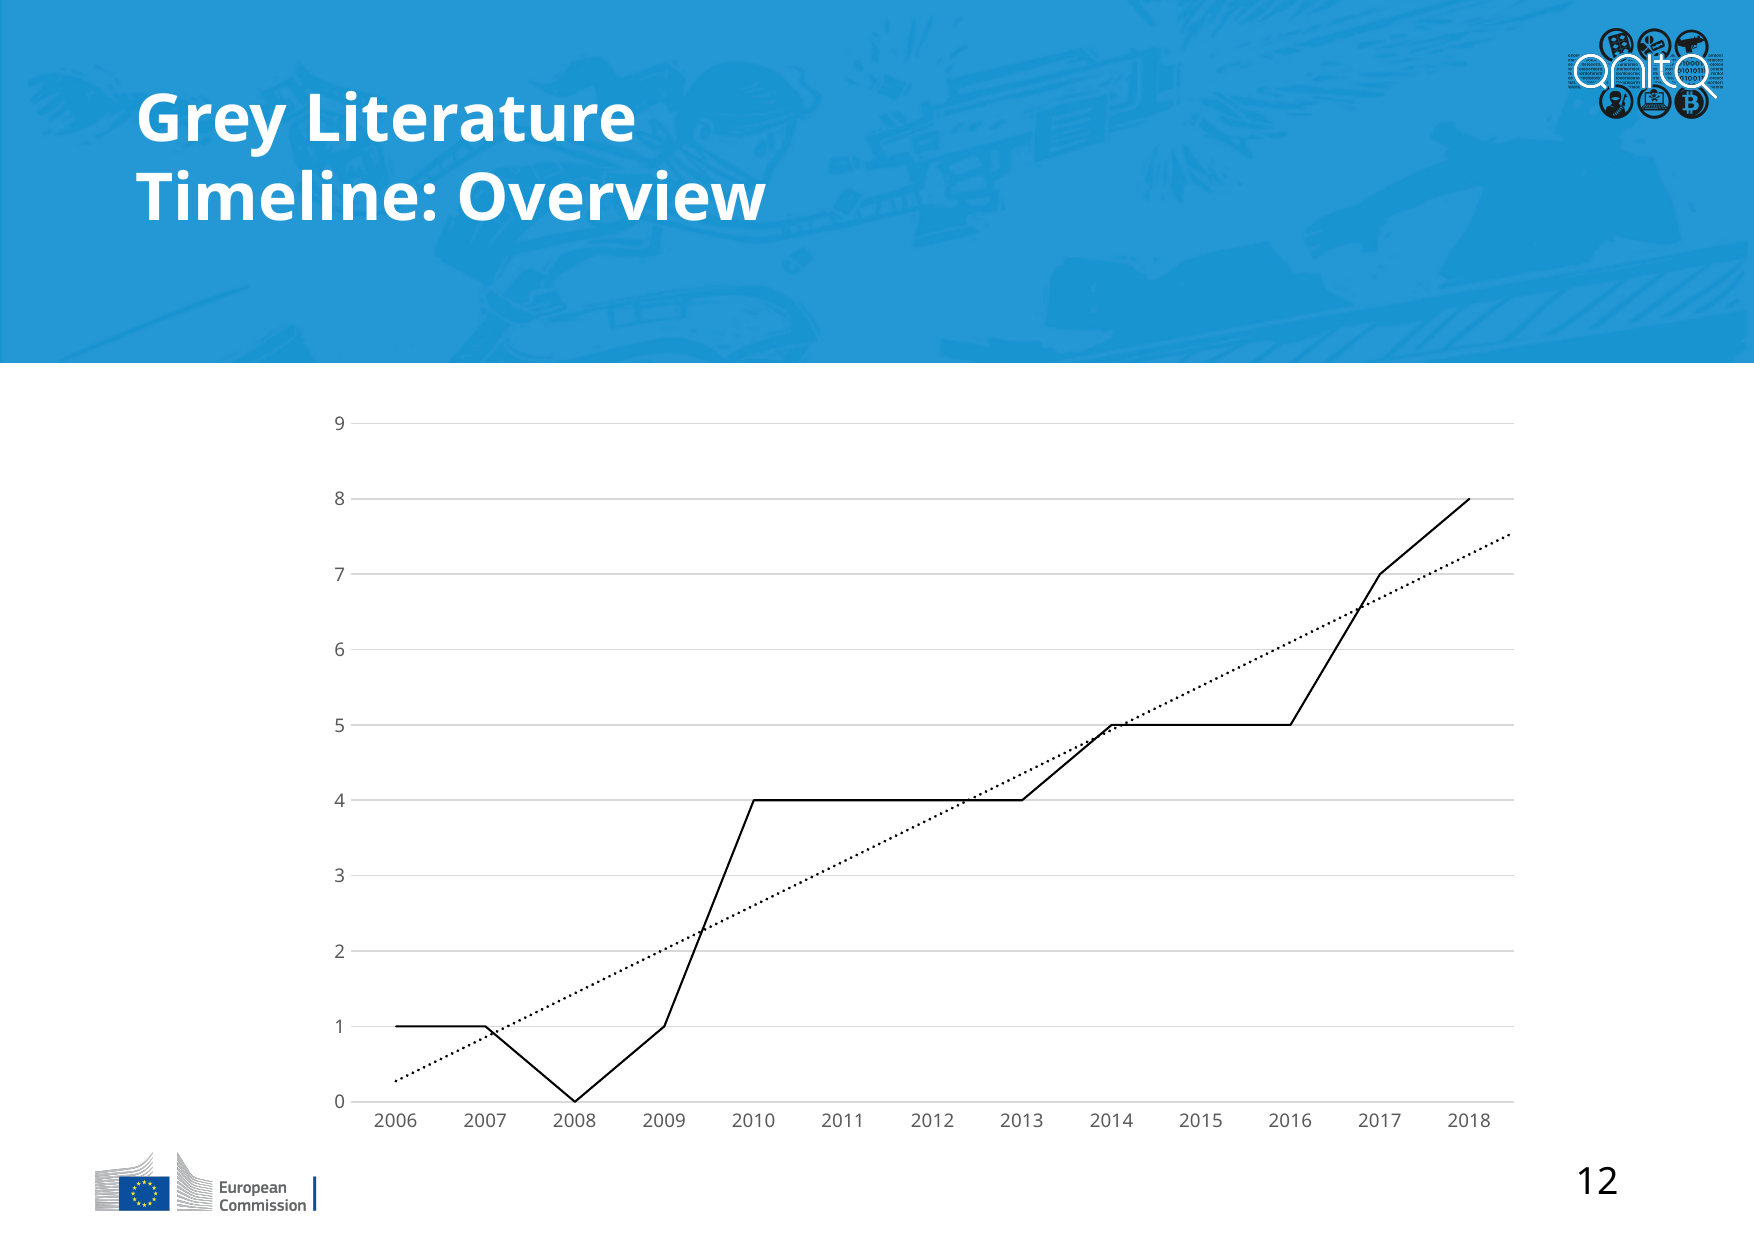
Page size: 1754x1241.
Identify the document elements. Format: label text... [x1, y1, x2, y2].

picture [87, 1145, 323, 1216]
slide_number 12 [1238, 1149, 1634, 1216]
list Grey Literature Timeline: Overview [120, 68, 869, 244]
picture [0, 0, 1754, 363]
chart [309, 394, 1539, 1150]
